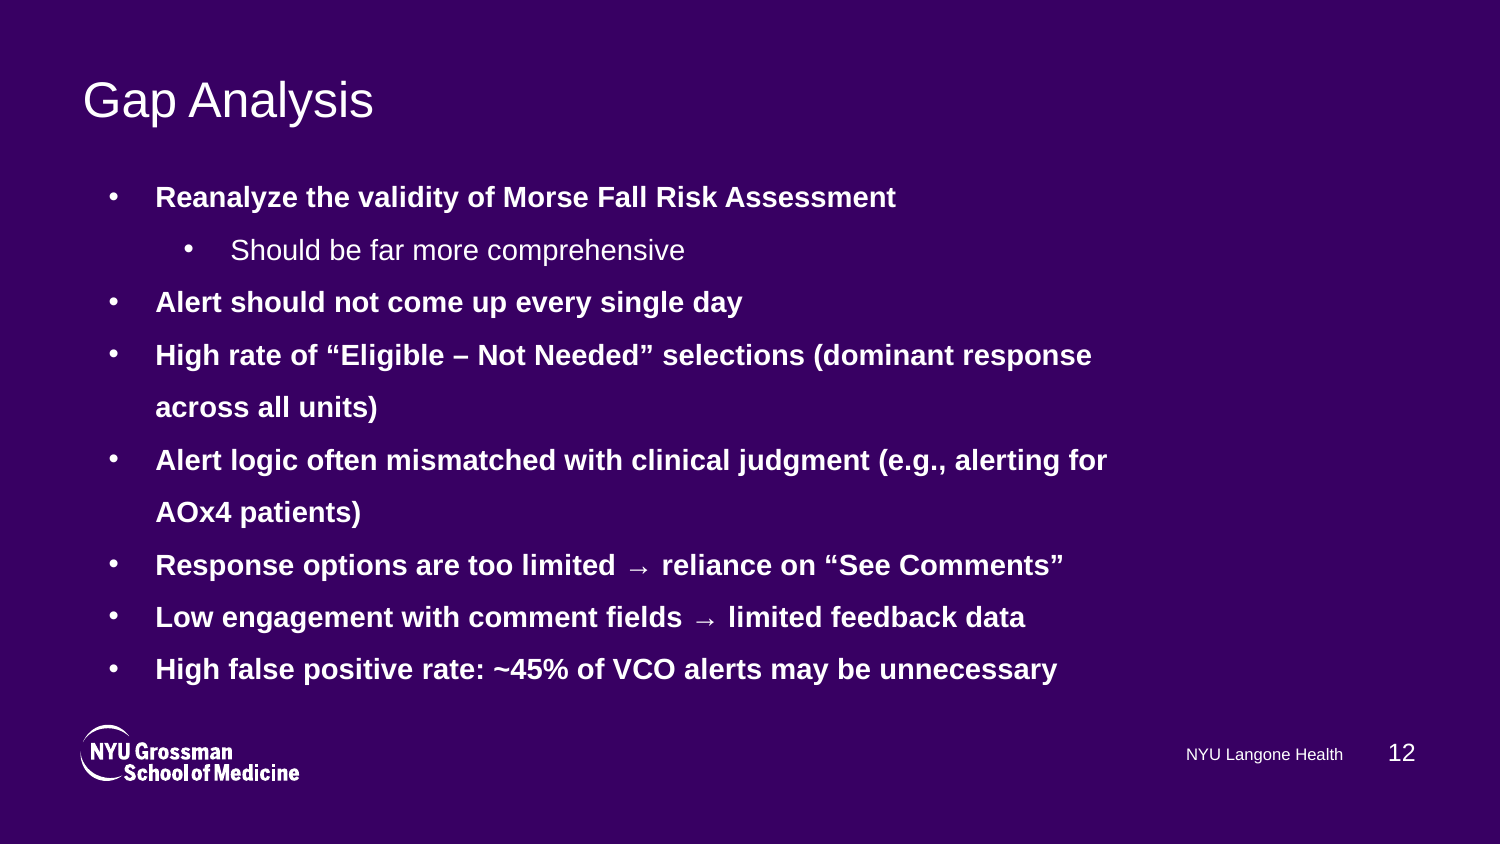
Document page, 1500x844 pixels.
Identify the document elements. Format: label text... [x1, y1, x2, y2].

footer NYU Langone Health [900, 744, 1344, 767]
slide_number 12 [1368, 740, 1416, 763]
title Gap Analysis [82, 67, 1277, 195]
text_box Reanalyze the validity of Morse Fall Risk Assessment Should be far more comprehensive Alert should not come up every single day High rate of “Eligible – Not Needed” selections (dominant response across all units) Alert logic often mismatched with clinical judgment (e.g., alerting for AOx4 patients) Response options are too limited → reliance on “See Comments” Low engagement with comment fields → limited feedback data High false positive rate: ~45% of VCO alerts may be unnecessary [108, 158, 1116, 686]
